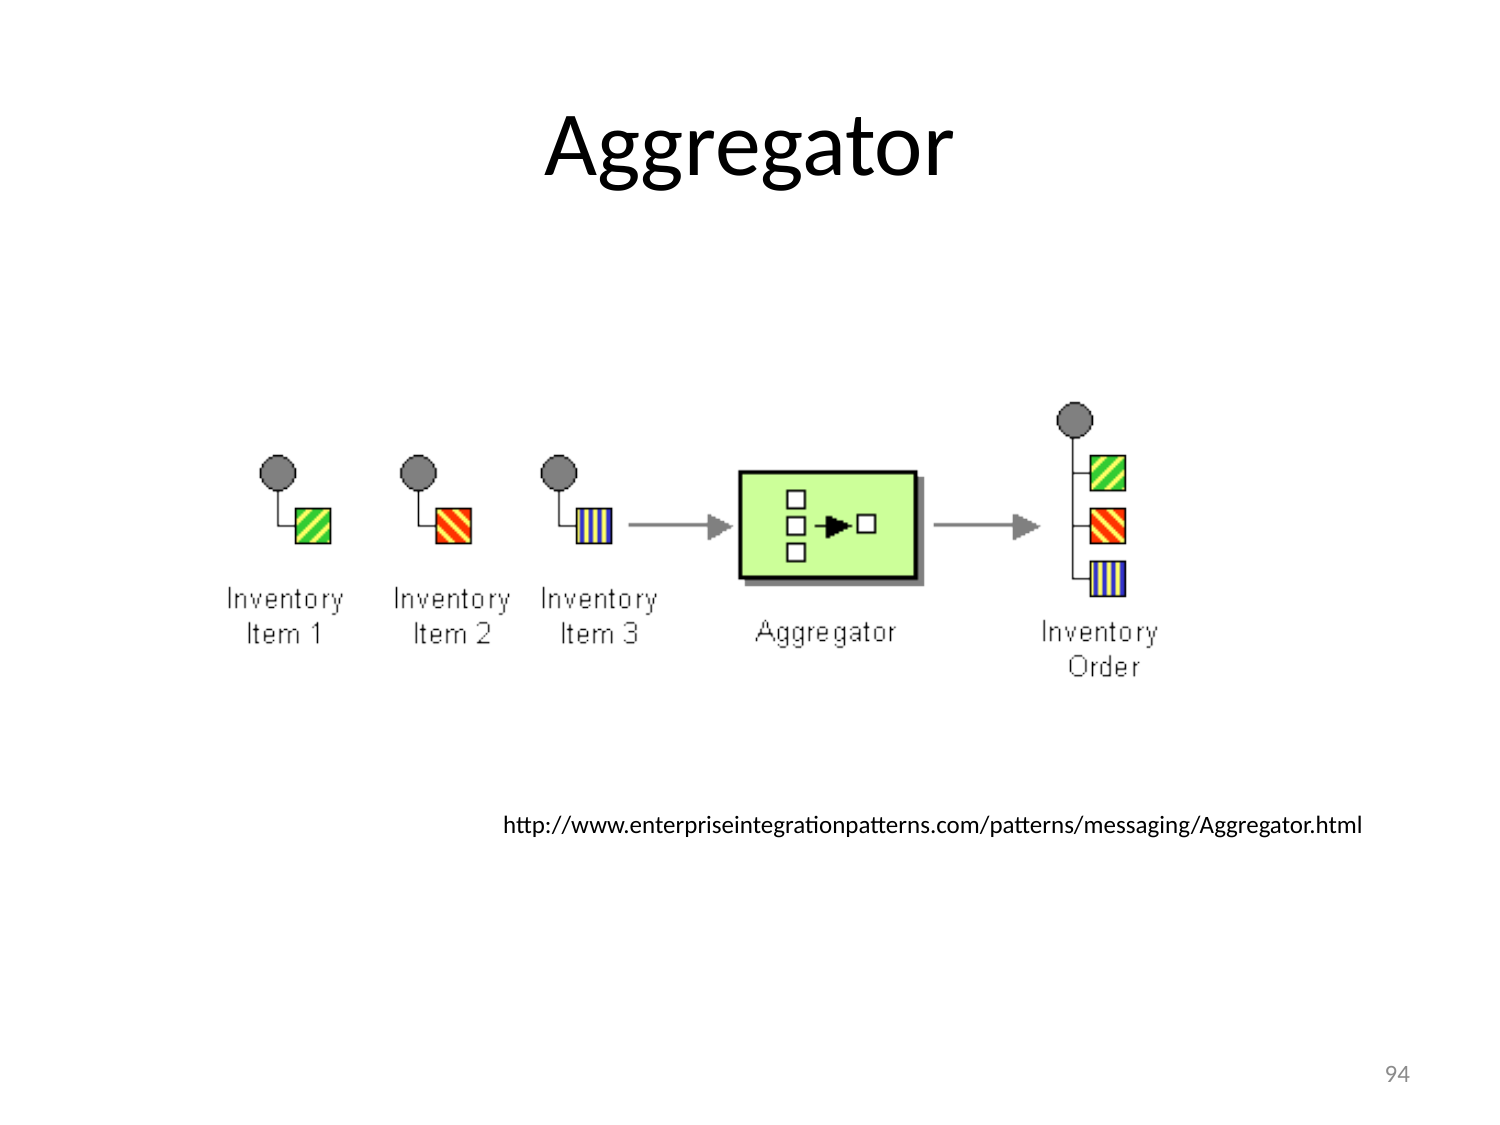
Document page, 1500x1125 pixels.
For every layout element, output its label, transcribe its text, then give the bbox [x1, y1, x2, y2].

slide_number 94 [1074, 1042, 1425, 1103]
picture [205, 400, 1193, 695]
title Aggregator [75, 45, 1425, 233]
text_box http://www.enterpriseintegrationpatterns.com/patterns/messaging/Aggregator.html [482, 801, 1380, 846]
